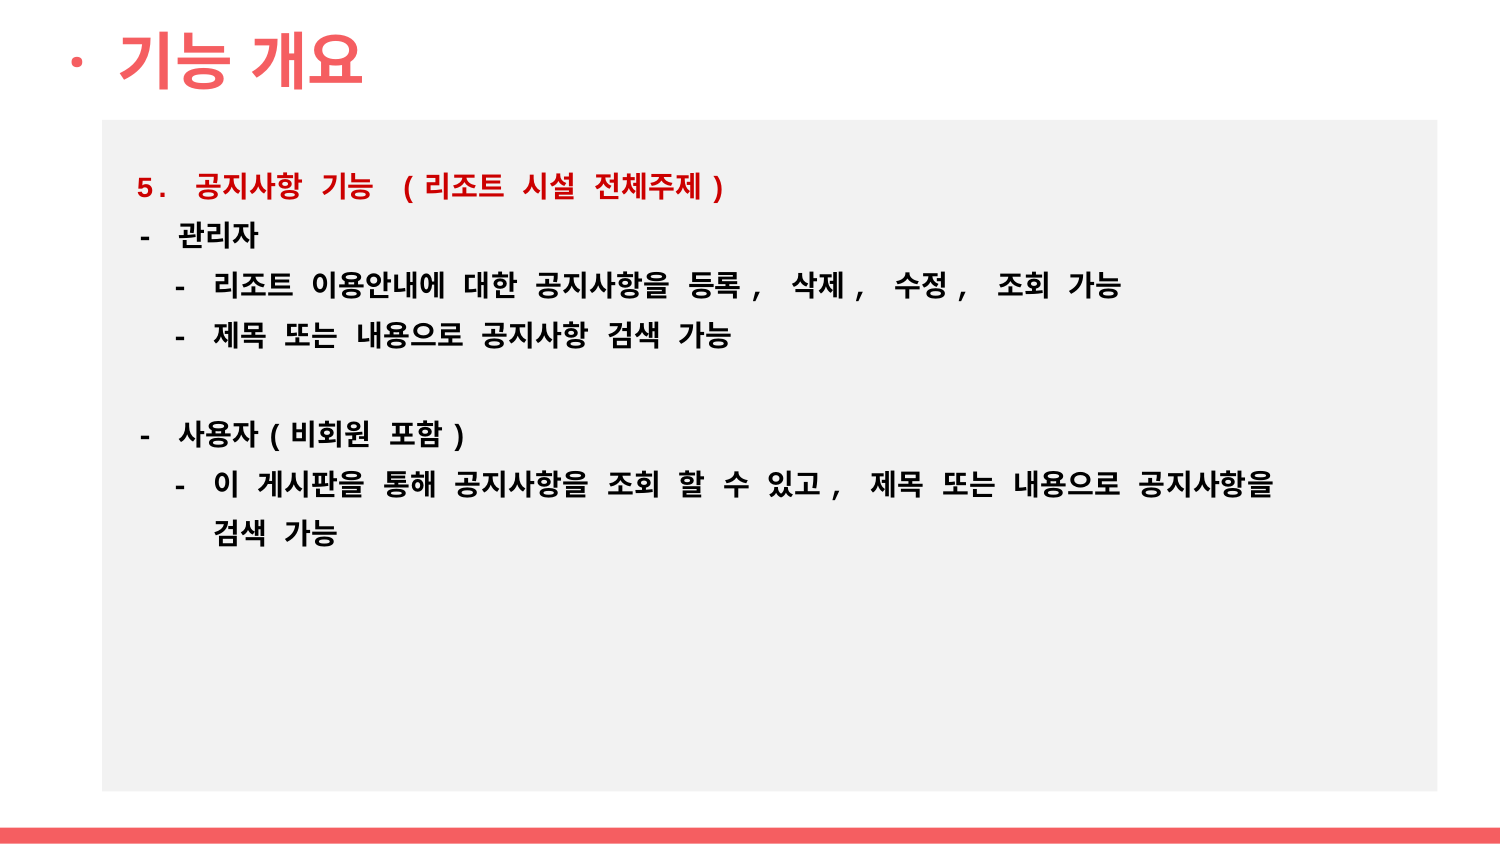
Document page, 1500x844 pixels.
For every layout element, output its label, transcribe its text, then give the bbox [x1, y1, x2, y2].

text_box [102, 119, 1438, 792]
title · 기능 개요 [53, 6, 443, 110]
list 5. 공지사항 기능 (리조트 시설 전체주제) - 관리자 - 리조트 이용안내에 대한 공지사항을 등록, 삭제, 수정, 조회 가능 - 제목 또는 내용으로 공지사항 검색 가능 - 사용자(비회원 포함) - 이 게시판을 통해 공지사항을 조회 할 수 있고, 제목 또는 내용으로 공지사항을 검색 가능 [121, 138, 1500, 681]
